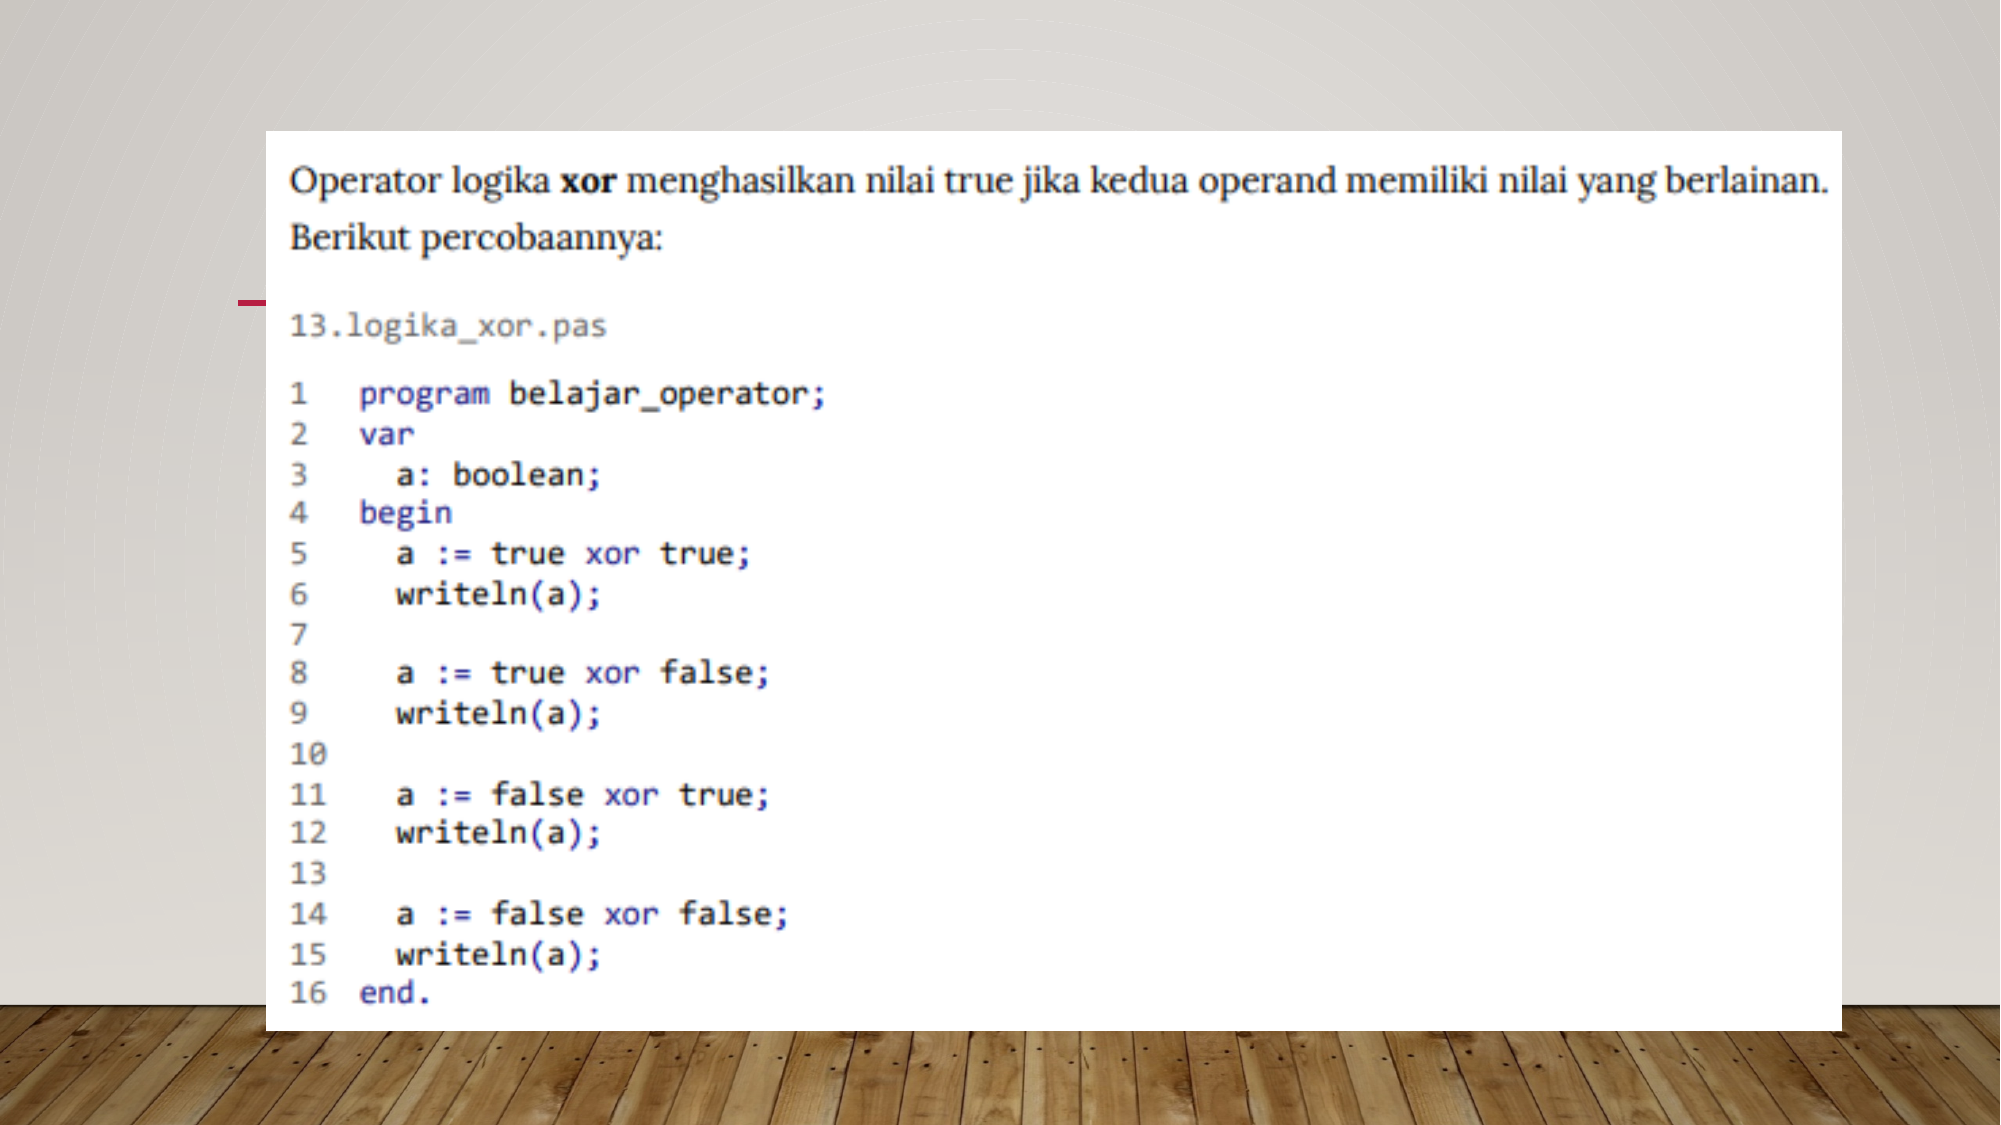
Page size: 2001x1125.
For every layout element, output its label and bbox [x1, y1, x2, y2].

picture [0, 131, 2000, 1125]
